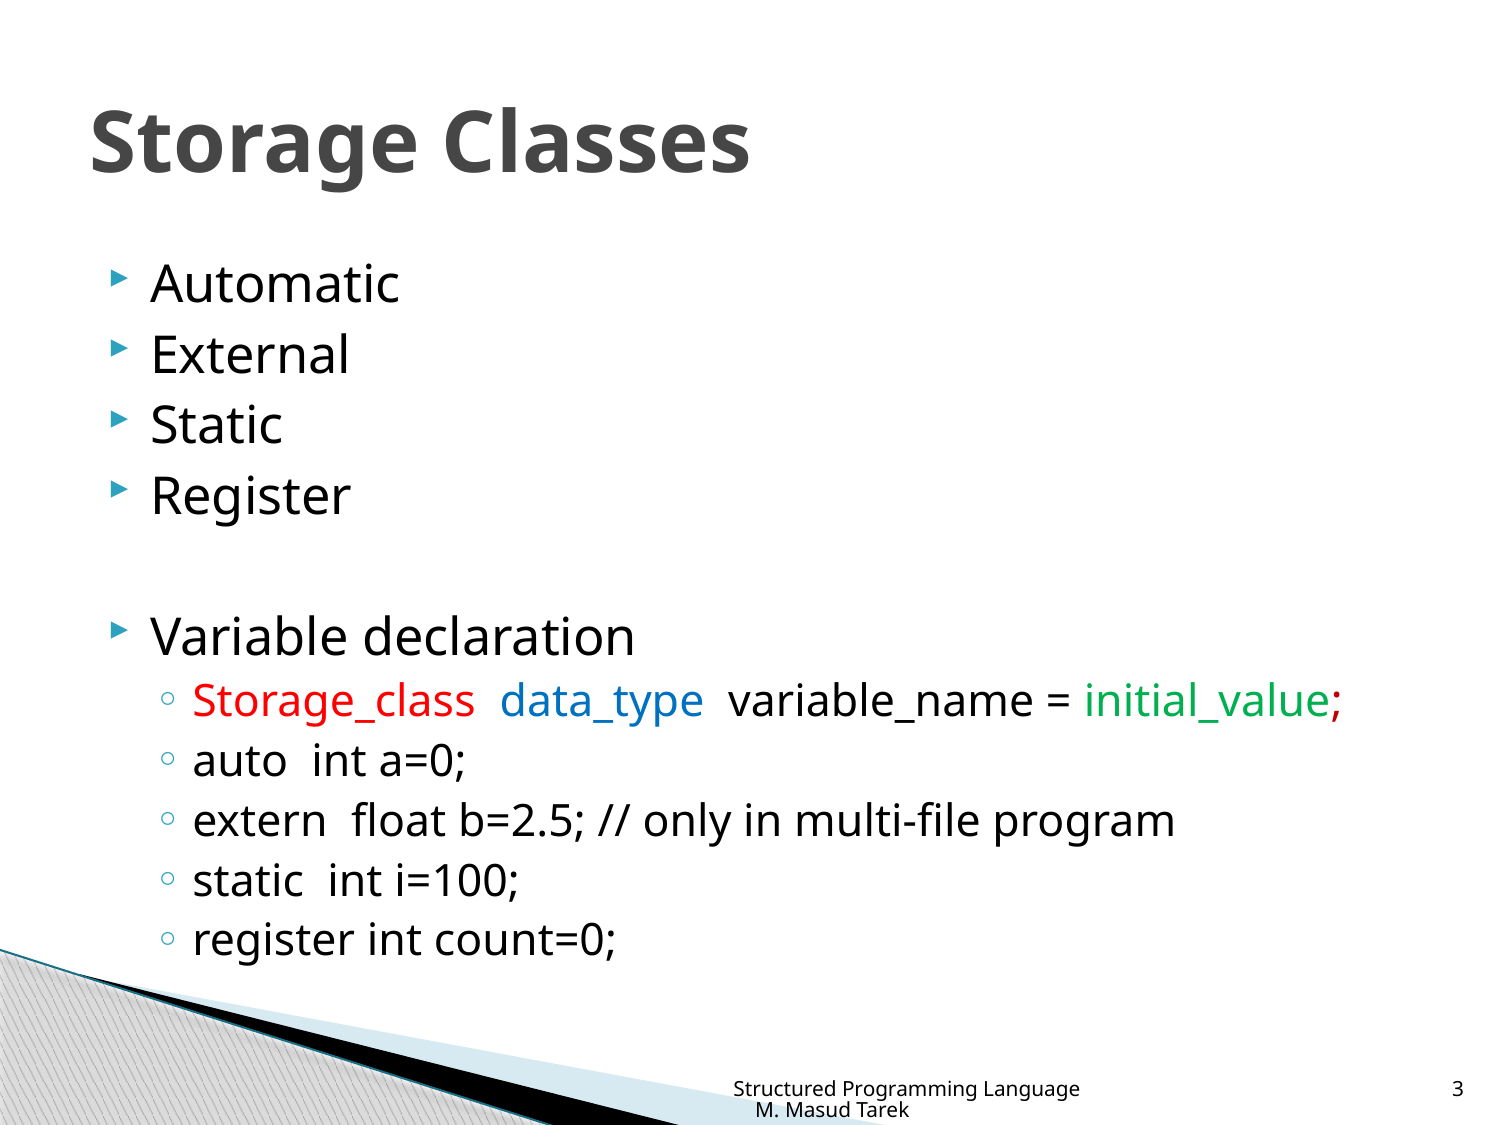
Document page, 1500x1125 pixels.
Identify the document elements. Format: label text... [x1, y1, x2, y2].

title Storage Classes [75, 45, 1425, 233]
slide_number 3 [1418, 1051, 1479, 1112]
footer Structured Programming Language M. Masud Tarek [718, 1051, 1105, 1112]
list Automatic External Static Register Variable declaration Storage_class data_type variable_name = initial_value; auto int a=0; extern float b=2.5; // only in multi-file program static int i=100; register int count=0; [75, 243, 1425, 986]
